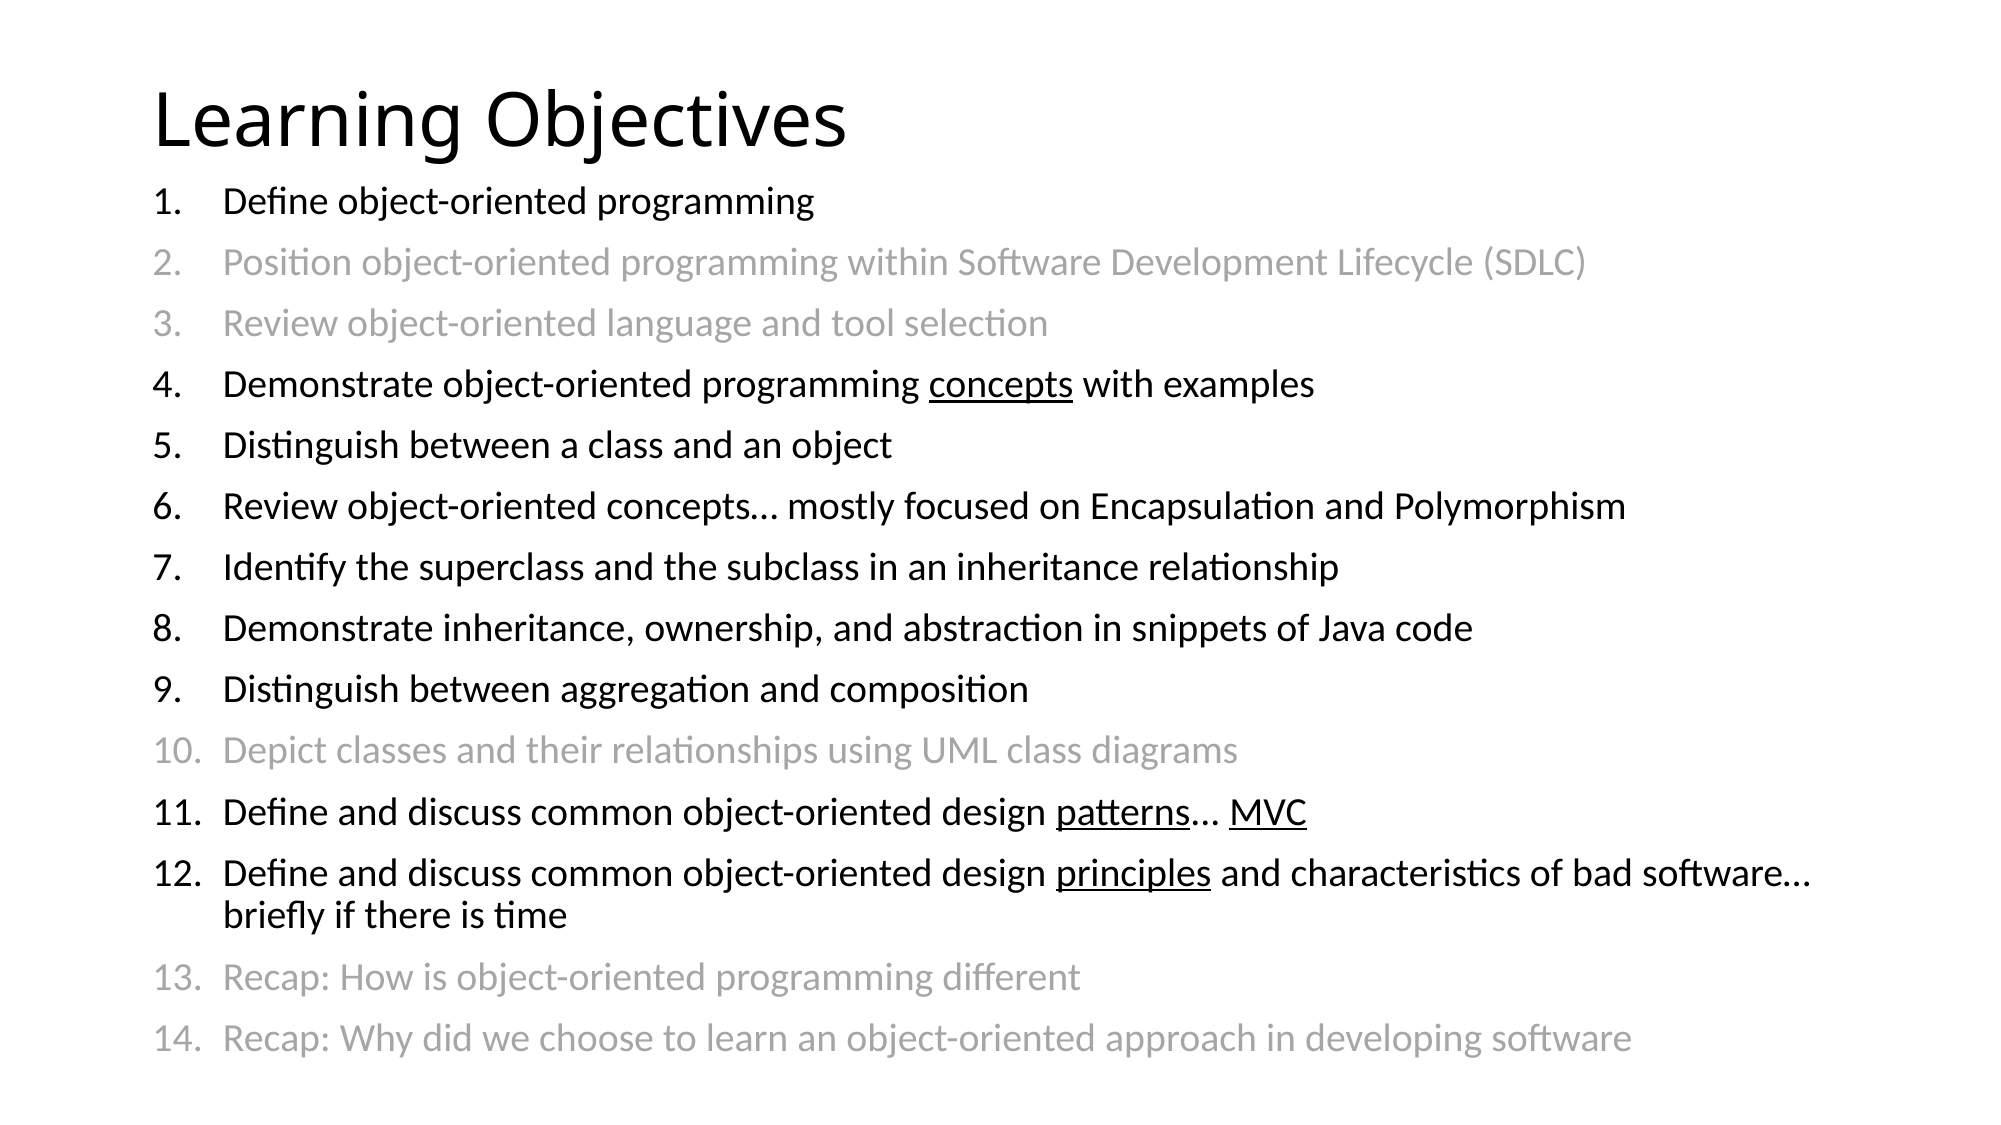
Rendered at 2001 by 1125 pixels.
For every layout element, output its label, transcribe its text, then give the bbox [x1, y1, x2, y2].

title Learning Objectives [137, 59, 1863, 172]
list Define object-oriented programming Position object-oriented programming within Software Development Lifecycle (SDLC) Review object-oriented language and tool selection Demonstrate object-oriented programming concepts with examples Distinguish between a class and an object Review object-oriented concepts… mostly focused on Encapsulation and Polymorphism Identify the superclass and the subclass in an inheritance relationship Demonstrate inheritance, ownership, and abstraction in snippets of Java code Distinguish between aggregation and composition Depict classes and their relationships using UML class diagrams Define and discuss common object-oriented design patterns... MVC Define and discuss common object-oriented design principles and characteristics of bad software… briefly if there is time Recap: How is object-oriented programming different Recap: Why did we choose to learn an object-oriented approach in developing software [137, 172, 1896, 1069]
